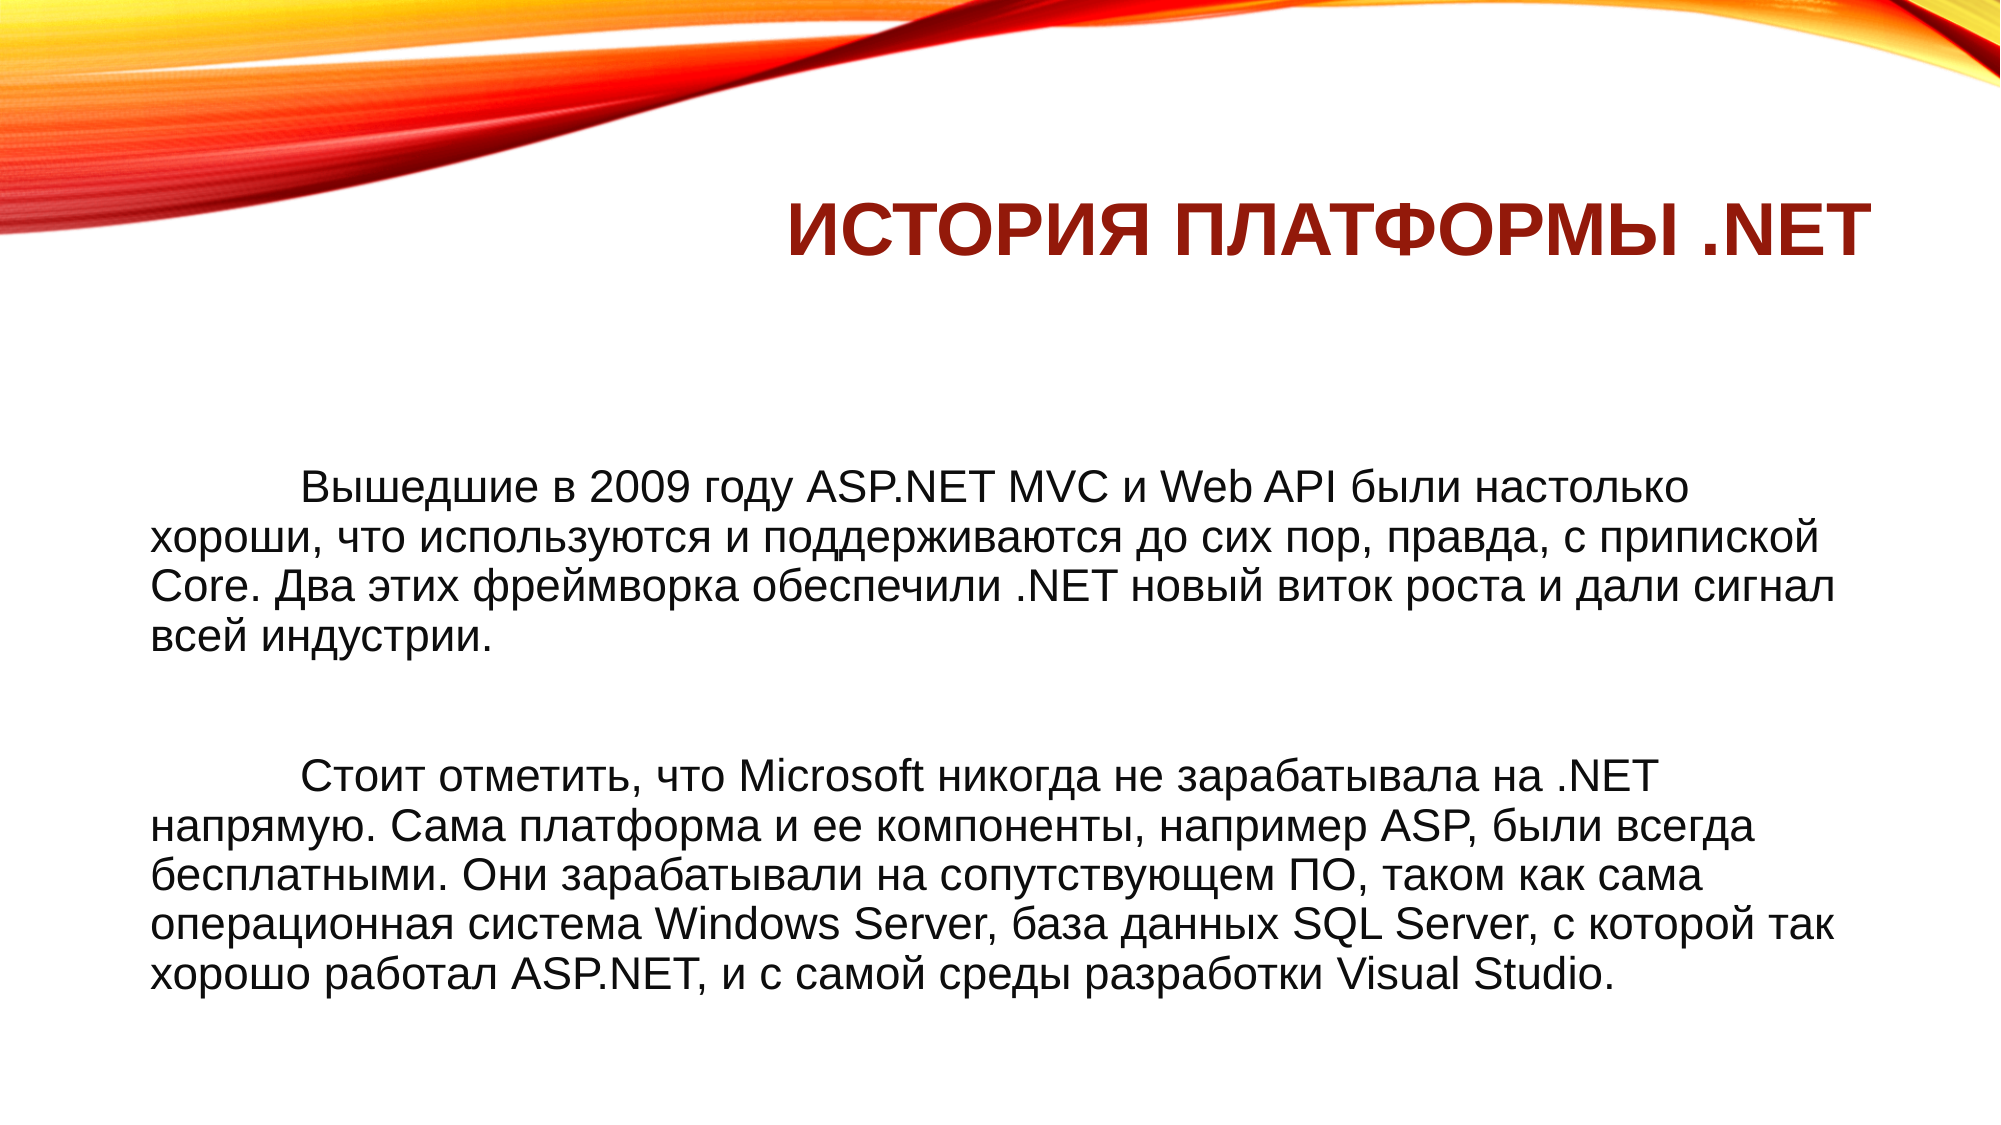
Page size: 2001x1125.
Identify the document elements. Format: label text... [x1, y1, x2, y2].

list Вышедшие в 2009 году ASP.NET MVC и Web API были настолько хороши, что используются и поддерживаются до сих пор, правда, с припиской Core. Два этих фреймворка обеспечили .NET новый виток роста и дали сигнал всей индустрии. Стоит отметить, что Microsoft никогда не зарабатывала на .NET напрямую. Сама платформа и ее компоненты, например ASP, были всегда бесплатными. Они зарабатывали на сопутствующем ПО, таком как сама операционная система Windows Server, база данных SQL Server, с которой так хорошо работал ASP.NET, и с самой среды разработки Visual Studio. [135, 337, 1888, 1125]
picture [0, 0, 2000, 237]
title История платформы .NET [367, 125, 1888, 337]
